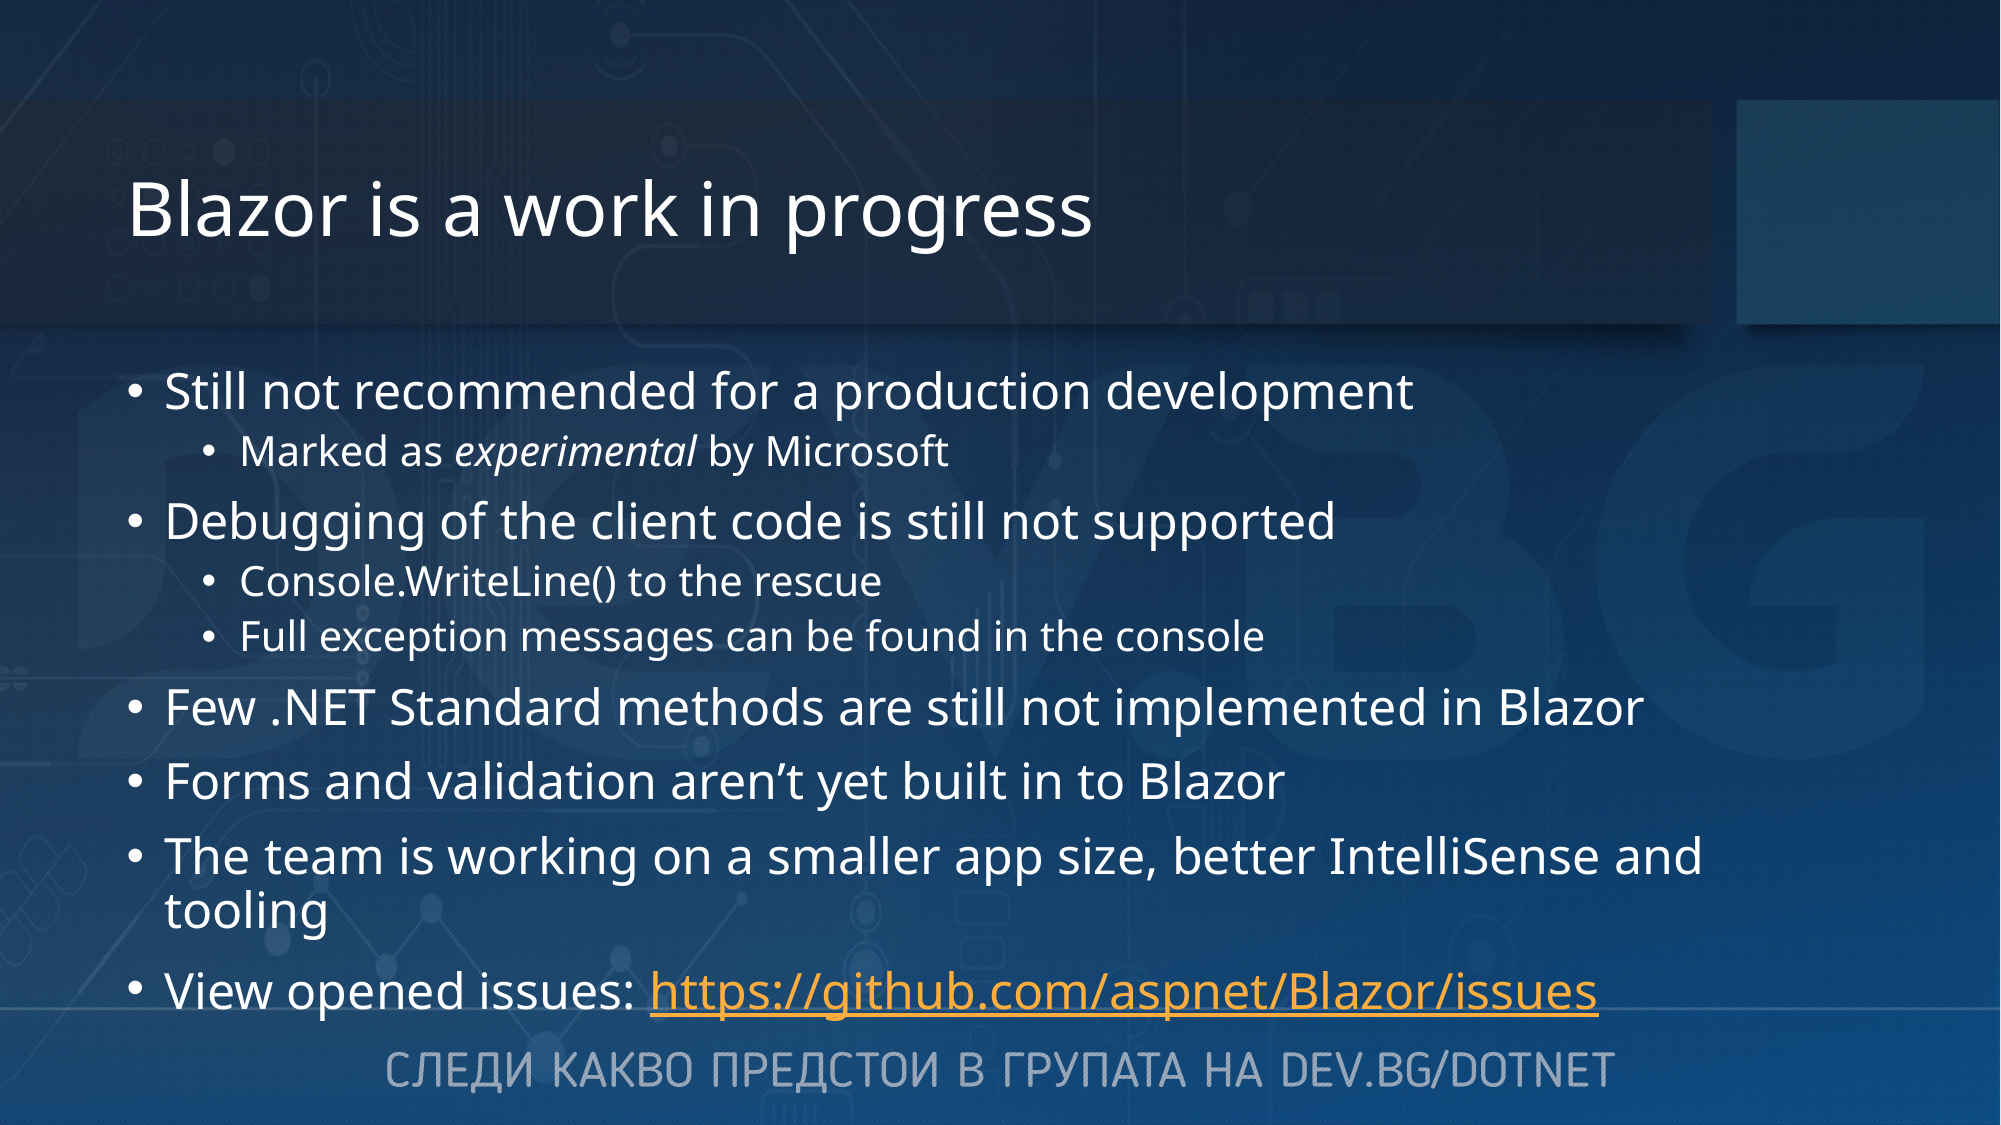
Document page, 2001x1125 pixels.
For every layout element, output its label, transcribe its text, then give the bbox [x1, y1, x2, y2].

list Still not recommended for a production development Marked as experimental by Microsoft Debugging of the client code is still not supported Console.WriteLine() to the rescue Full exception messages can be found in the console Few .NET Standard methods are still not implemented in Blazor Forms and validation aren’t yet built in to Blazor The team is working on a smaller app size, better IntelliSense and tooling View opened issues: https://github.com/aspnet/Blazor/issues [111, 358, 1879, 974]
picture [0, 0, 2001, 1125]
title Blazor is a work in progress [111, 123, 1689, 301]
